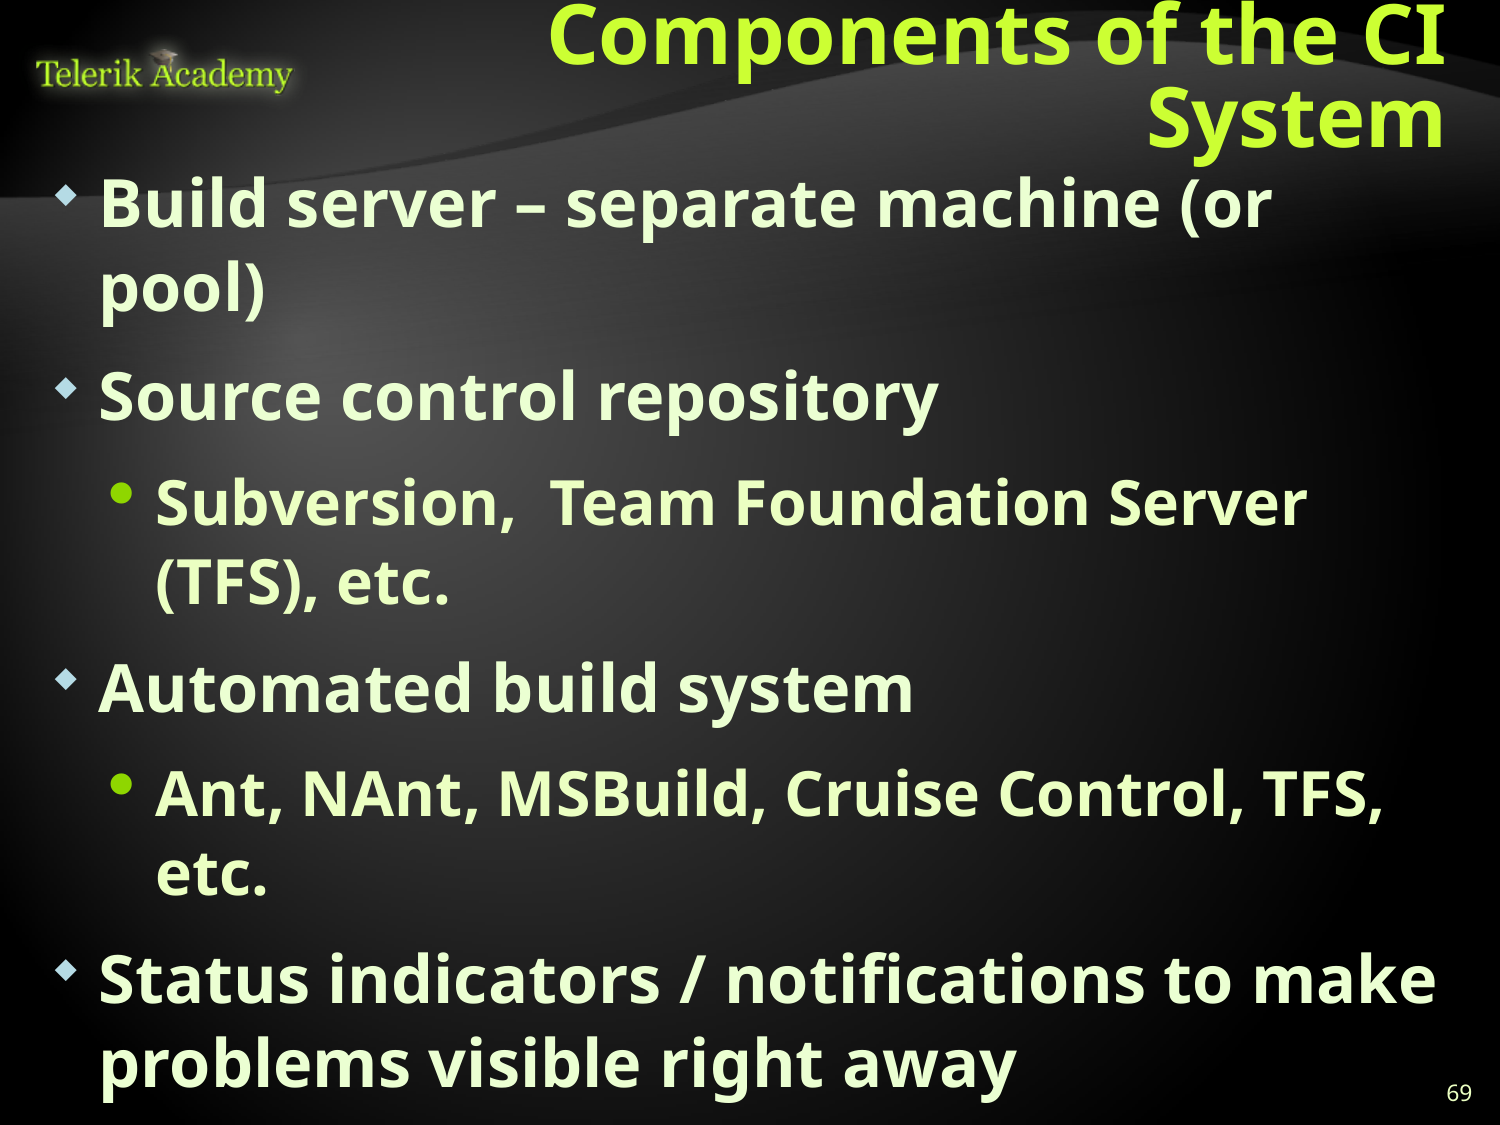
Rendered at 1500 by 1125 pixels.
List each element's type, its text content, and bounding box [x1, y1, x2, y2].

title Components of the CI System [300, 12, 1463, 149]
slide_number 69 [1412, 1074, 1488, 1113]
picture [0, 0, 1500, 1125]
list Build server – separate machine (or pool) Source control repository Subversion, Team Foundation Server (TFS), etc. Automated build system Ant, NAnt, MSBuild, Cruise Control, TFS, etc. Status indicators / notifications to make problems visible right away Email notifications / tray build notify utilities Public build status monitors [37, 149, 1463, 1100]
